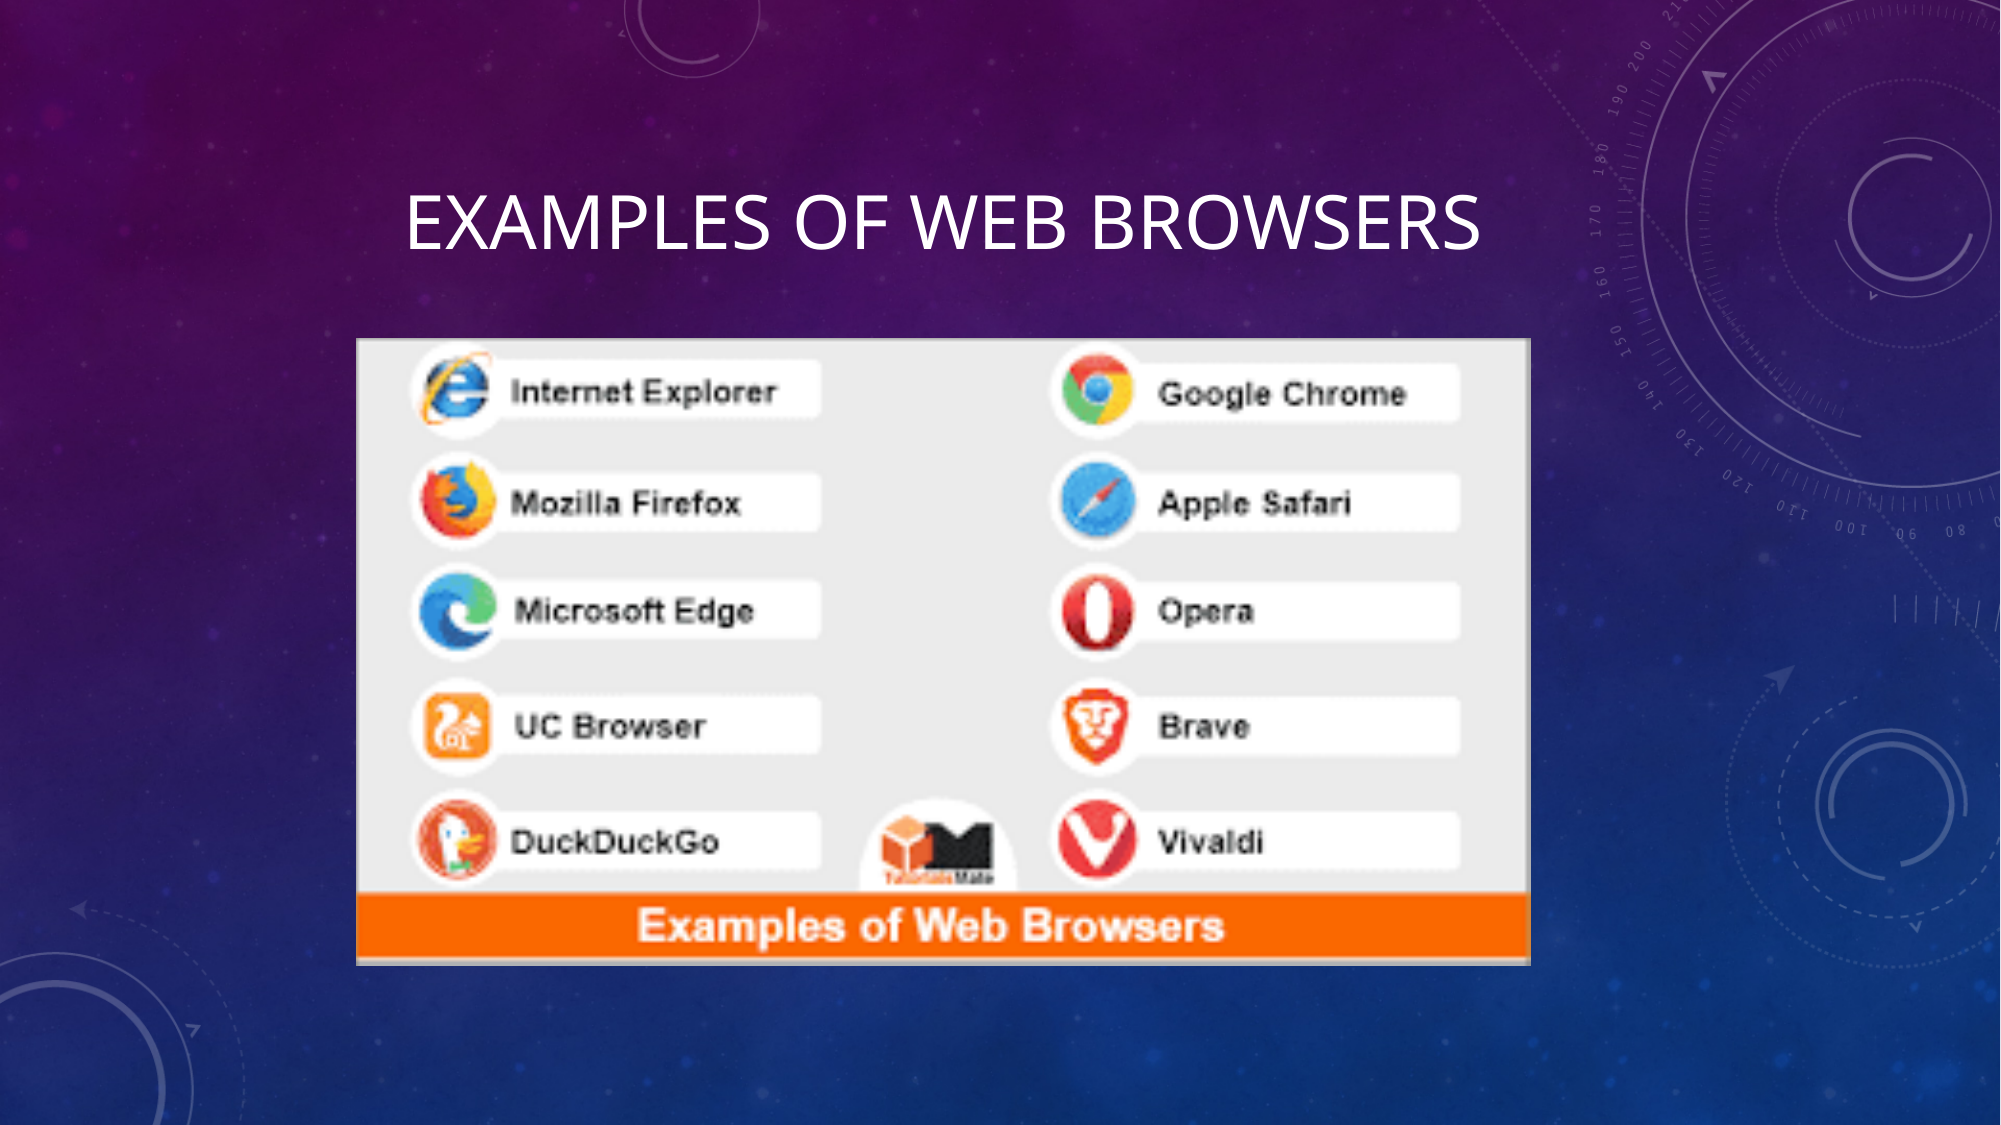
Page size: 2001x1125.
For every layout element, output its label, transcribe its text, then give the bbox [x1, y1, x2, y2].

picture [0, 0, 2001, 1125]
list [356, 338, 1531, 967]
title Examples of web browsers [112, 99, 1775, 339]
